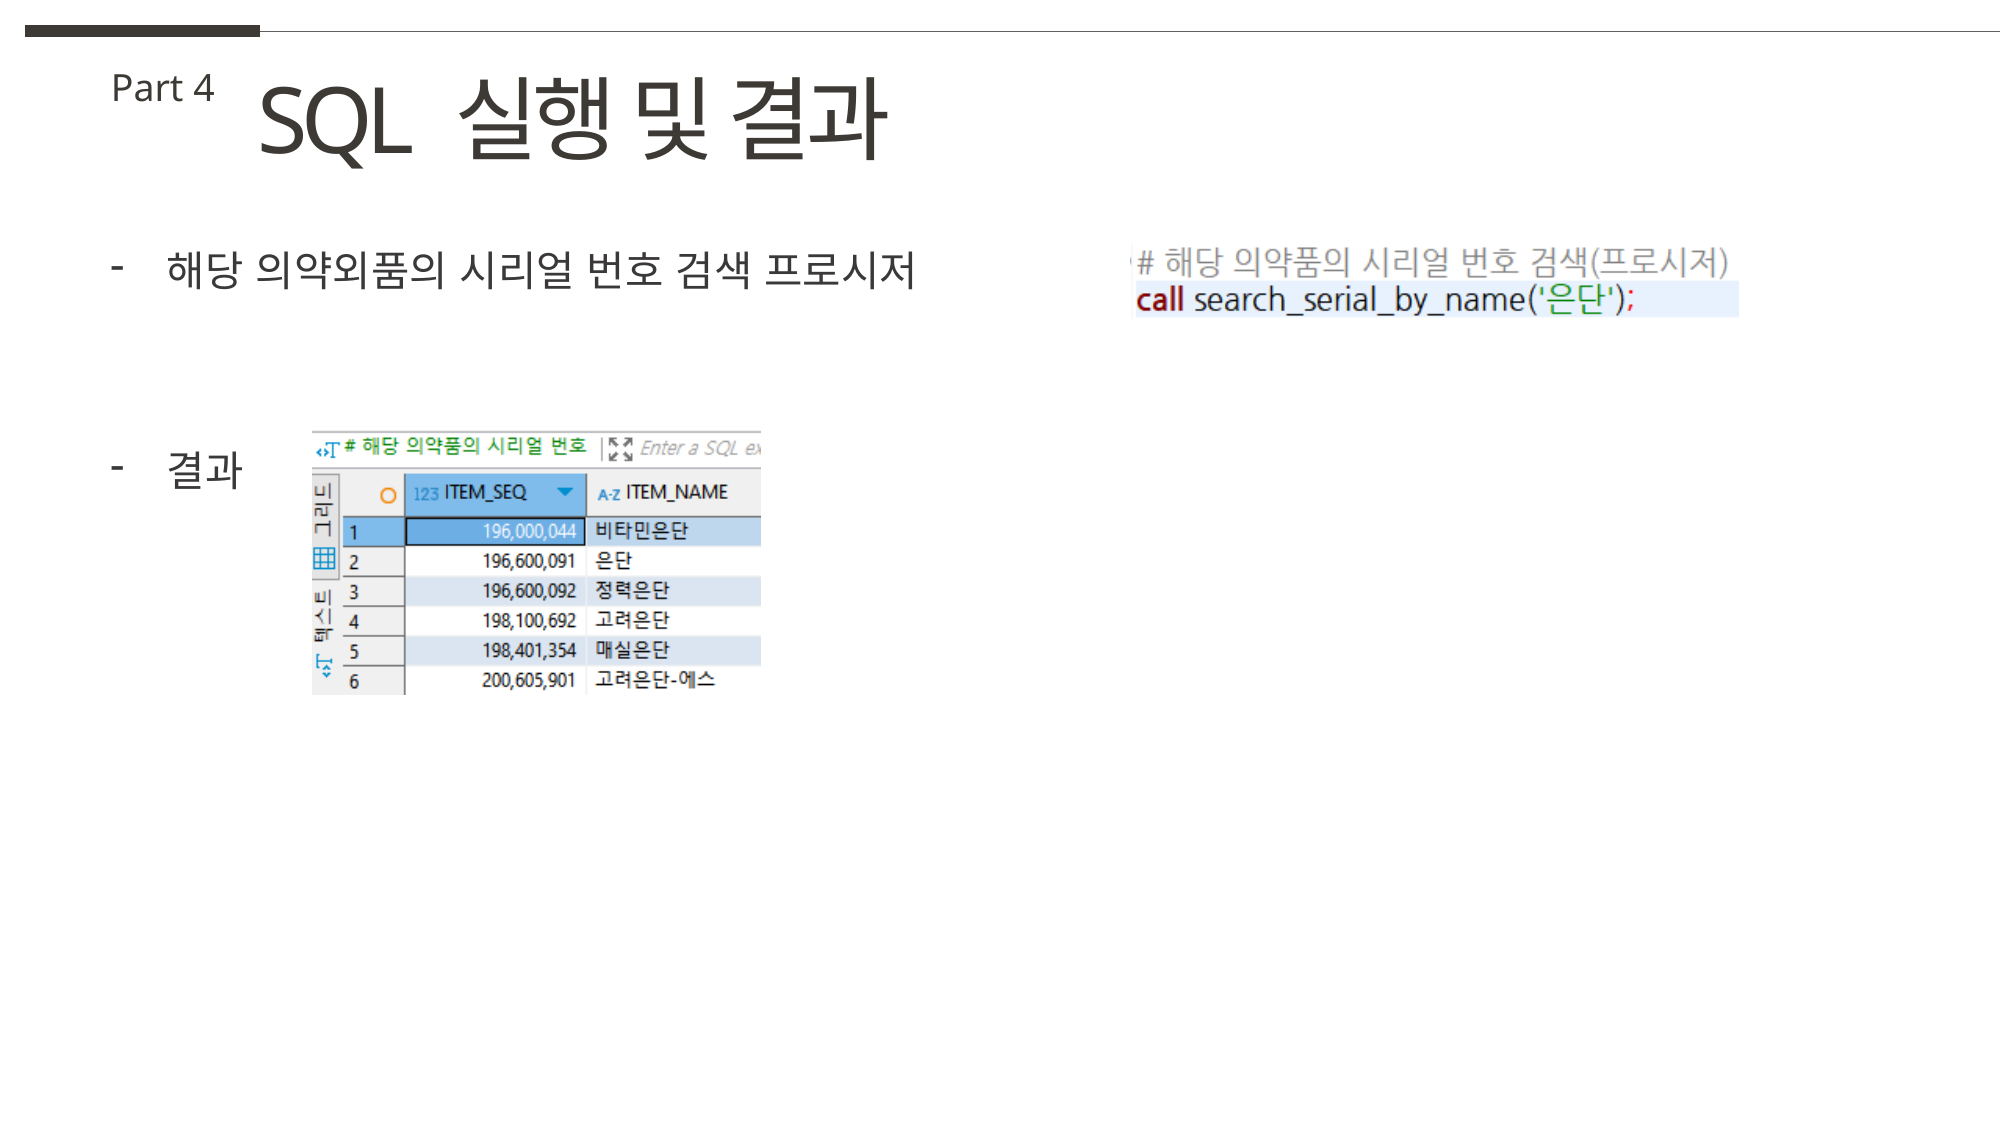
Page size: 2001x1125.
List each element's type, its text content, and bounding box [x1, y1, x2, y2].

text_box SQL 실행 및 결과 [242, 54, 906, 179]
picture [1130, 243, 1739, 319]
picture [312, 430, 761, 695]
text_box 해당 의약외품의 시리얼 번호 검색 프로시저 결과 [95, 237, 1277, 503]
text_box Part 4 [96, 56, 230, 117]
